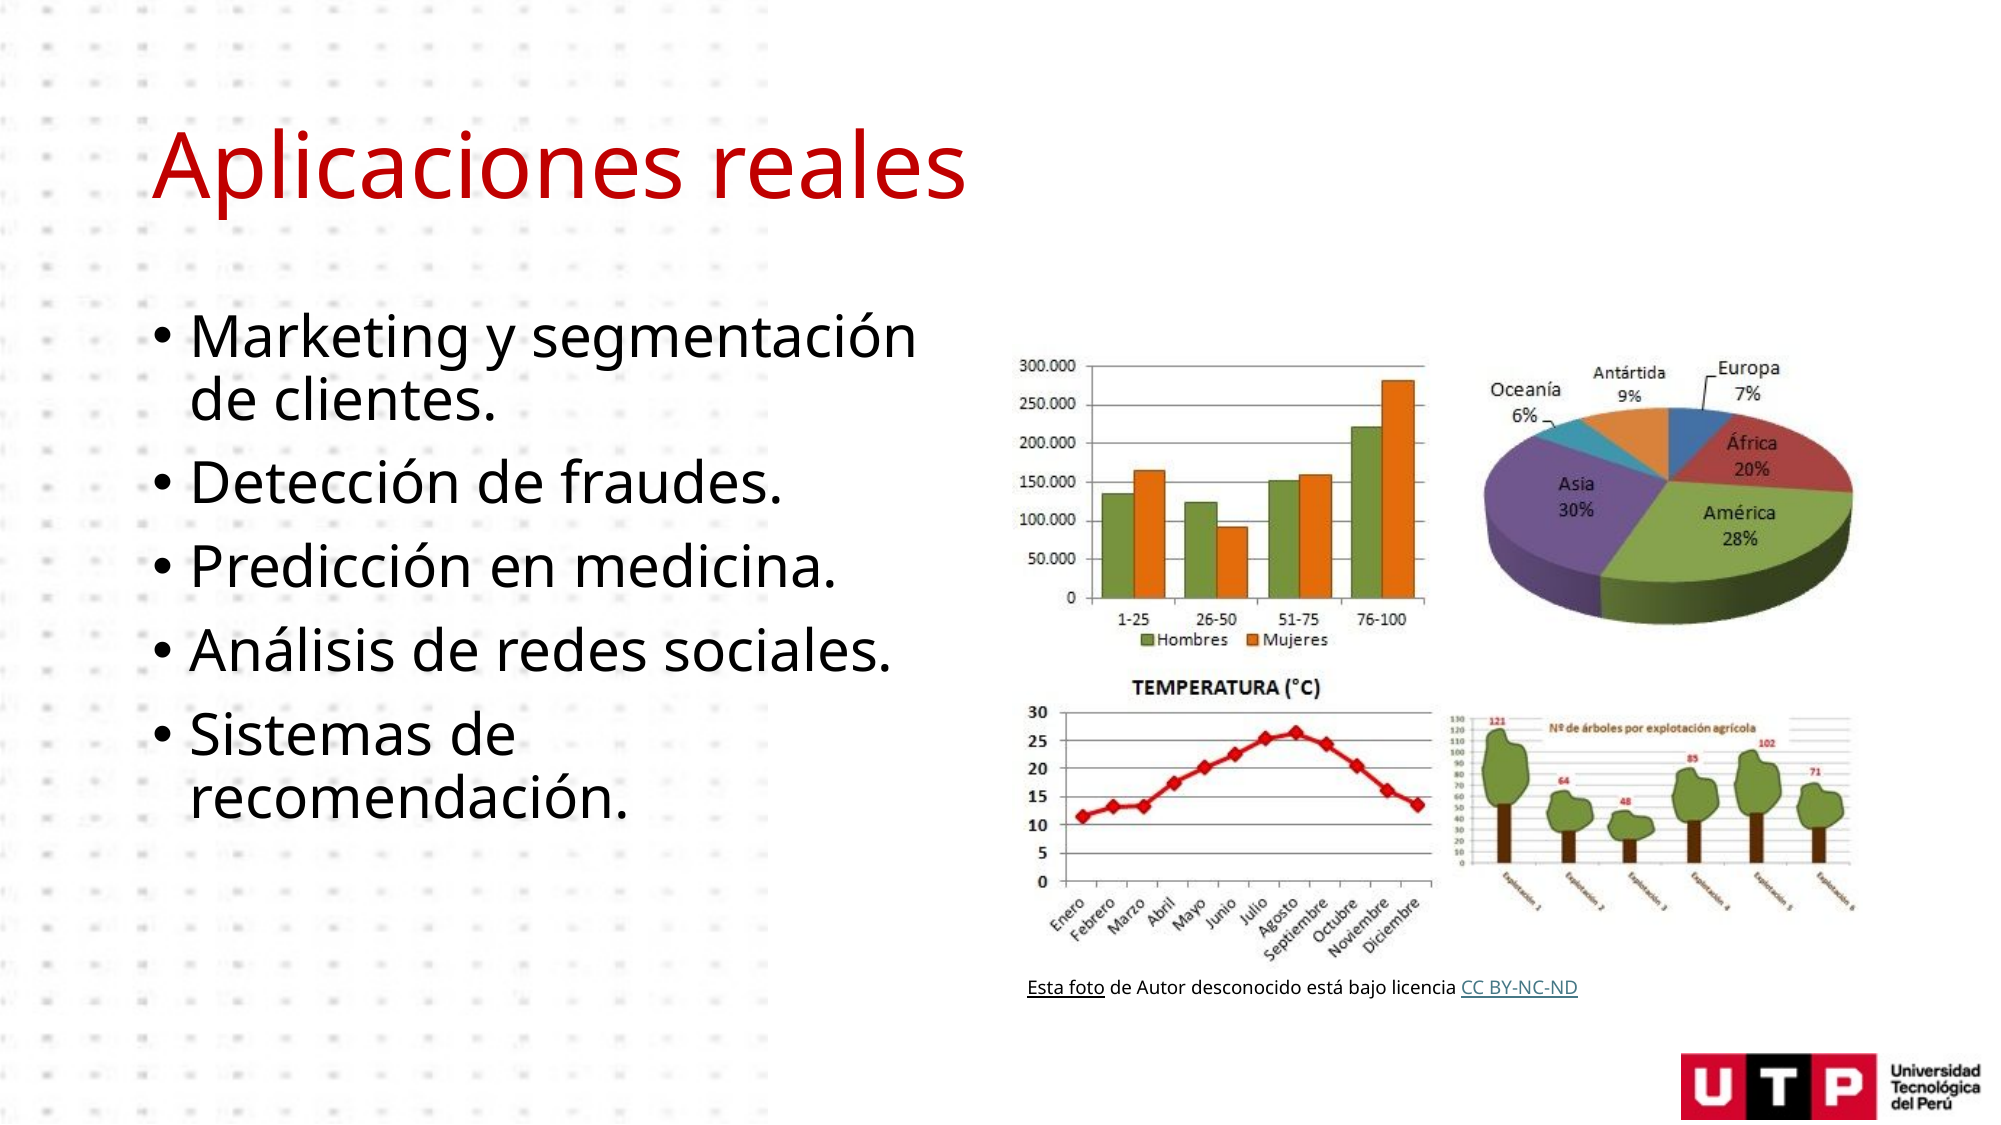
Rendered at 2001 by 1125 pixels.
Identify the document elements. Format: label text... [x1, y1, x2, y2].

title Aplicaciones reales [769, 59, 1863, 278]
picture [0, 0, 769, 1124]
picture [1680, 1053, 2000, 1120]
text_box Esta foto de Autor desconocido está bajo licencia CC BY-NC-ND [1012, 969, 1863, 1009]
list Marketing y segmentación de clientes. Detección de fraudes. Predicción en medicina. Análisis de redes sociales. Sistemas de recomendación. [769, 299, 988, 1014]
picture [1011, 343, 1863, 969]
